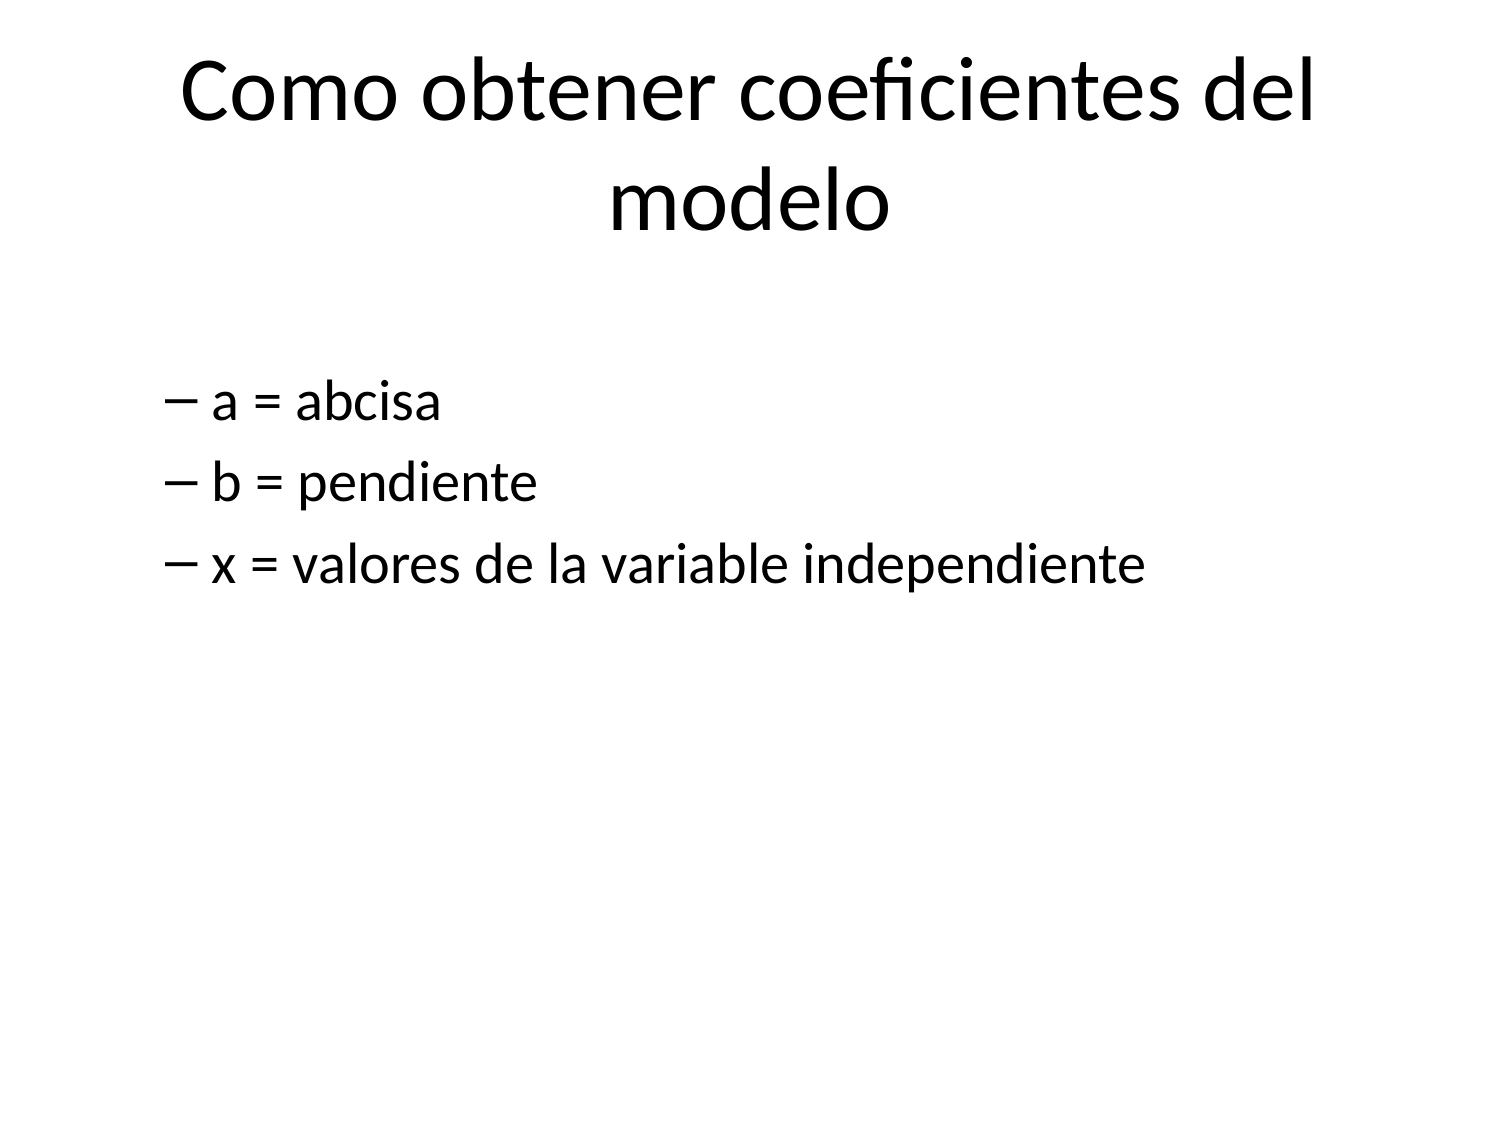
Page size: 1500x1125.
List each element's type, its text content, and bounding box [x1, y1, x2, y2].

title Como obtener coeficientes del modelo [75, 45, 1425, 233]
